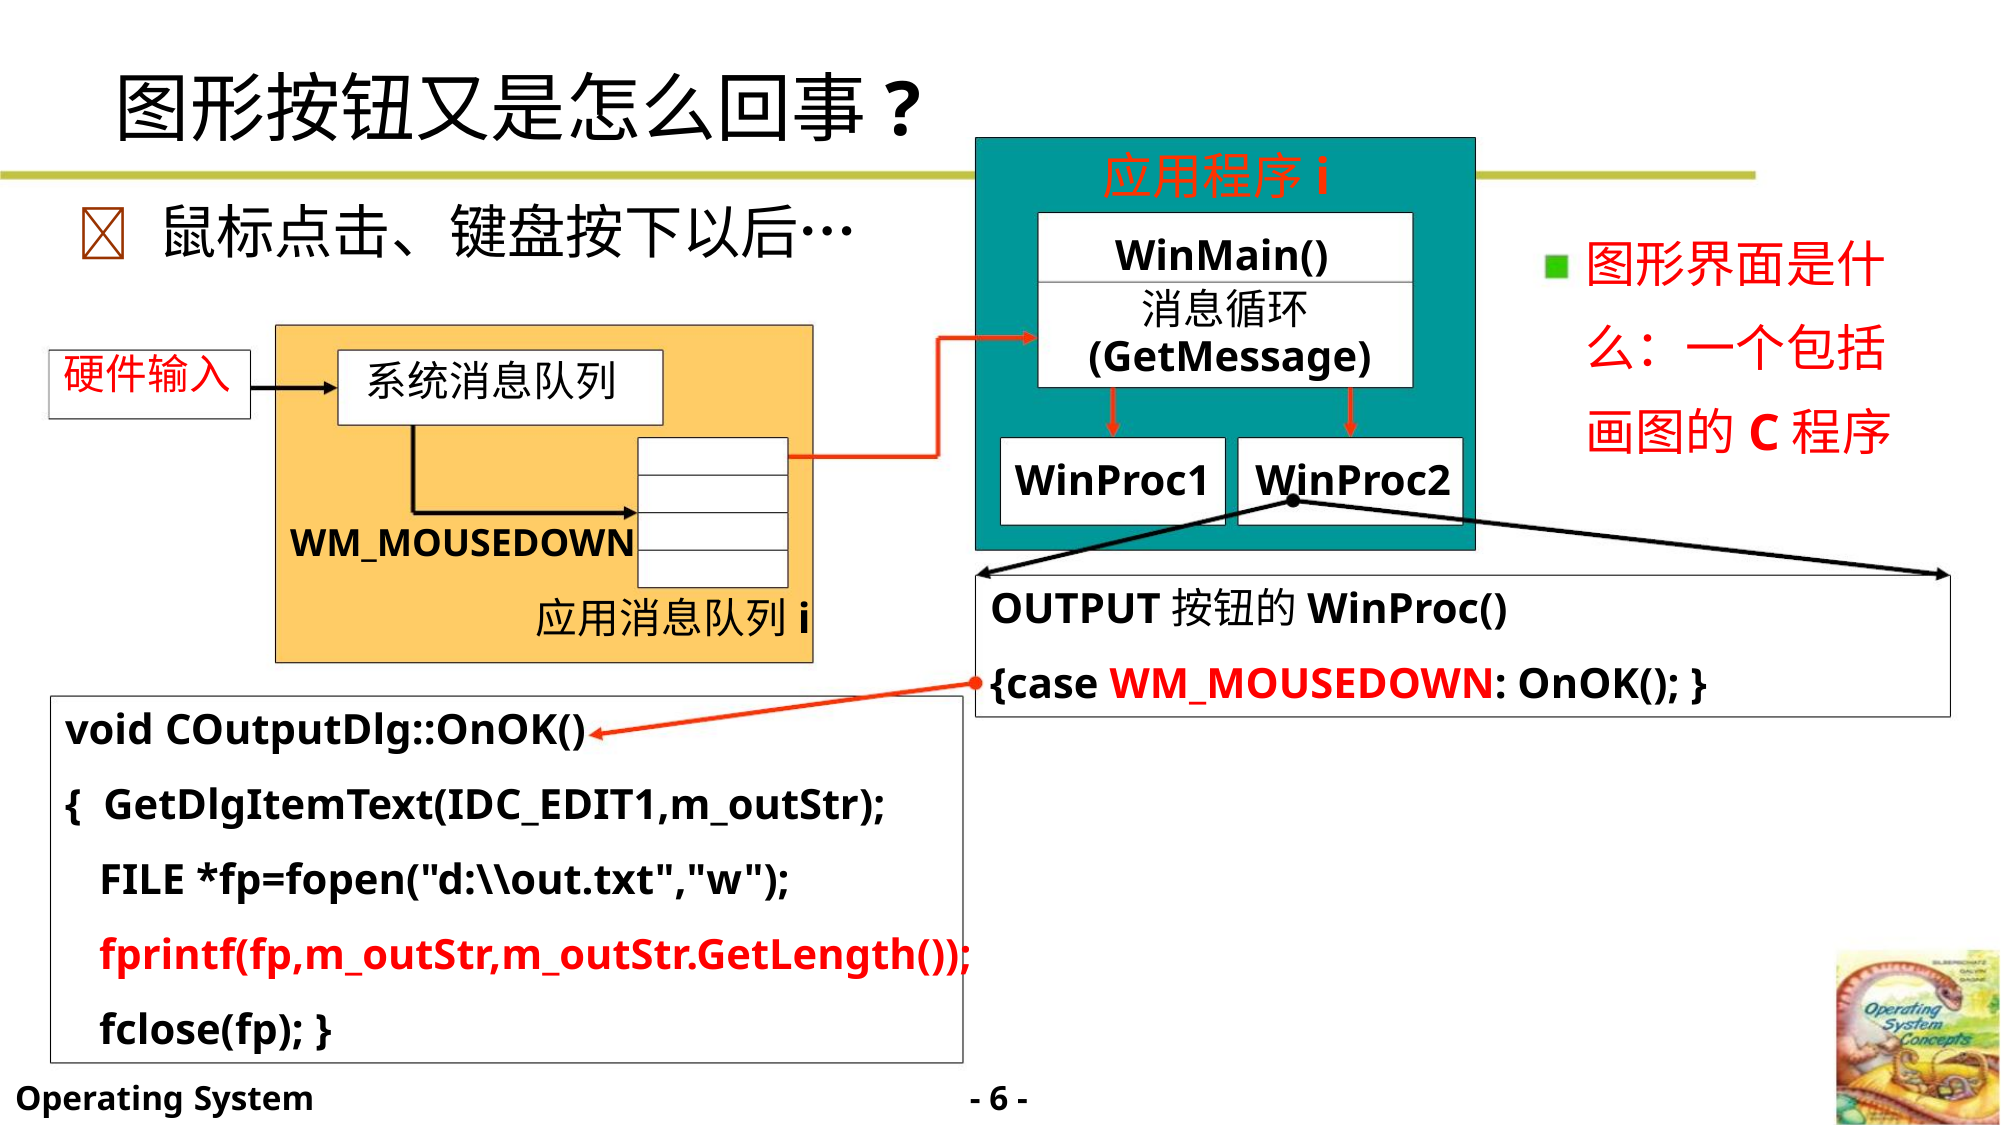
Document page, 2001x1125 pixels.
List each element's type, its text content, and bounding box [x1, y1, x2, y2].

text_box OUTPUT按钮的WinProc() [990, 585, 1559, 633]
text_box { GetDlgItemText(IDC_EDIT1,m_outStr); FILE *fp=fopen("d:\\out.txt","w"); fprintf(fp,m_outStr,m_outStr.GetLength()); [64, 780, 1063, 978]
text_box  鼠标点击、键盘按下以后… [77, 199, 950, 266]
text_box 系统消息队列 [365, 362, 680, 405]
text_box 图形按钮又是怎么回事? [114, 66, 1033, 151]
text_box [0, 137, 2000, 1125]
text_box 应用程序i [1102, 148, 1393, 205]
text_box 图形界面是什 么：一个包括 画图的C程序 [1585, 242, 1962, 461]
text_box WM_MOUSEDOWN [289, 522, 690, 565]
text_box 应用消息队列i [535, 595, 862, 643]
text_box WinMain() 消息循环 [1115, 232, 1377, 333]
text_box fclose(fp); } [99, 1005, 391, 1053]
text_box (GetMessage) [1088, 333, 1425, 381]
text_box Operating System [15, 1079, 322, 1117]
text_box void COutputDlg::OnOK() [65, 706, 649, 753]
text_box {case WM_MOUSEDOWN: OnOK(); } [990, 660, 1815, 707]
text_box - 6 - [970, 1079, 1080, 1117]
text_box WinProc1 WinProc2 [1014, 457, 1510, 505]
text_box 硬件输入 [63, 356, 294, 399]
